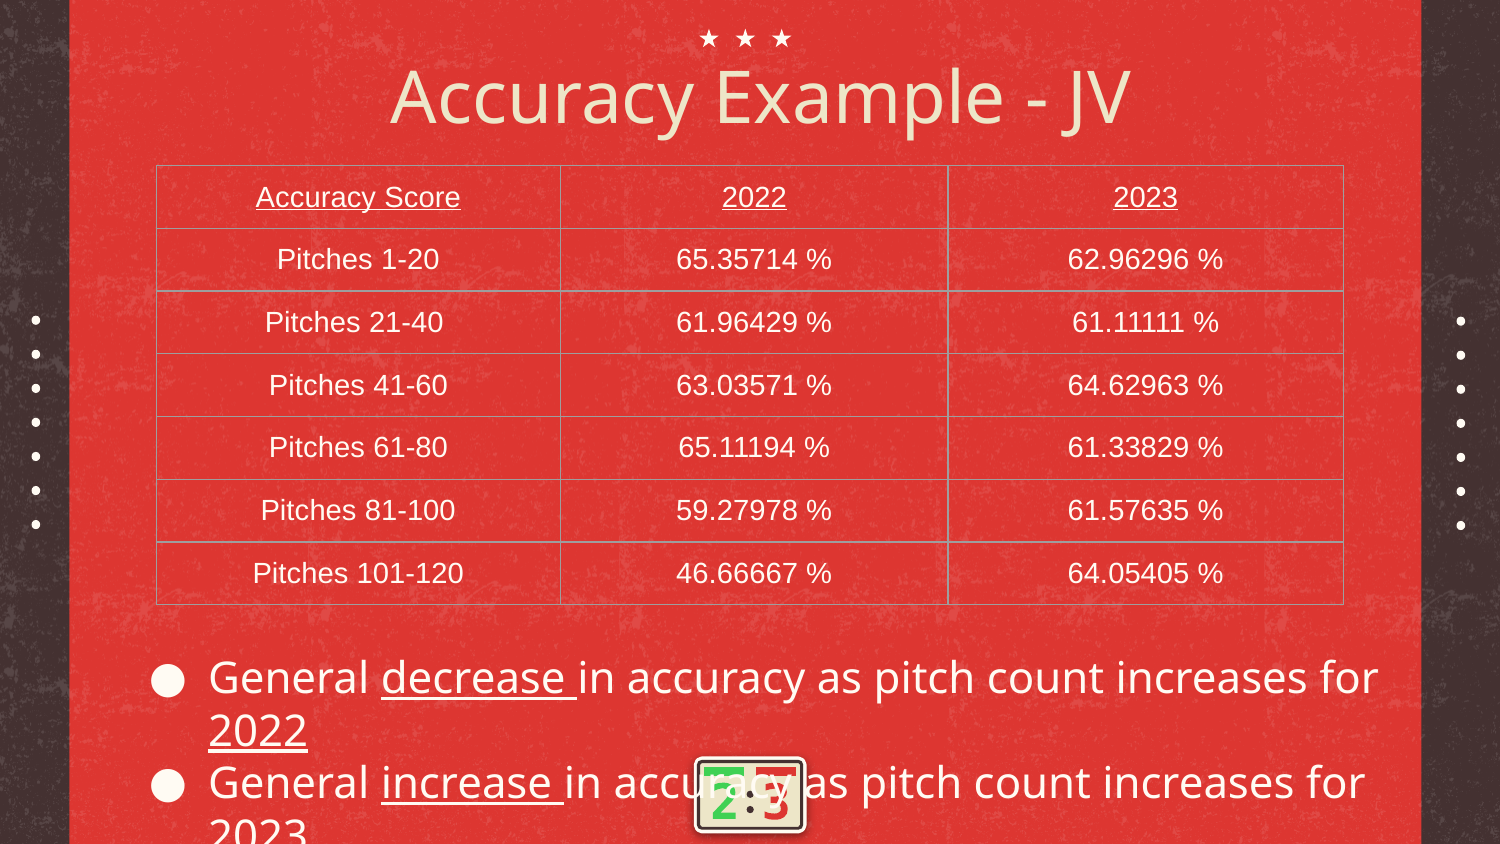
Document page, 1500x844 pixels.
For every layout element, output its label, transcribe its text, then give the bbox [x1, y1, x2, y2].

table_cell 64.62963 % [949, 354, 1343, 416]
table_cell 62.96296 % [949, 229, 1343, 290]
table_cell 61.57635 % [949, 480, 1343, 541]
table_cell Pitches 101-120 [157, 543, 560, 604]
table_cell Pitches 21-40 [157, 292, 560, 353]
table_cell 65.35714 % [561, 229, 947, 290]
picture [0, 0, 1500, 844]
table_cell 61.96429 % [561, 292, 947, 353]
table_cell 64.05405 % [949, 543, 1343, 604]
table_header Accuracy Score [157, 166, 560, 228]
table_cell 46.66667 % [561, 543, 947, 604]
table_cell 63.03571 % [561, 354, 947, 416]
table_cell Pitches 81-100 [157, 480, 560, 541]
text_box General decrease in accuracy as pitch count increases for 2022 General increase in accuracy as pitch count increases for 2023 [118, 634, 1457, 775]
table_cell 61.33829 % [949, 417, 1343, 479]
table_cell 59.27978 % [561, 480, 947, 541]
table_header 2023 [949, 166, 1343, 228]
table_header 2022 [561, 166, 947, 228]
table_cell Pitches 61-80 [157, 417, 560, 479]
text_box Accuracy Example - JV [65, 35, 1457, 130]
table_cell Pitches 41-60 [157, 354, 560, 416]
table_cell 61.11111 % [949, 292, 1343, 353]
table_cell Pitches 1-20 [157, 229, 560, 290]
table_cell 65.11194 % [561, 417, 947, 479]
